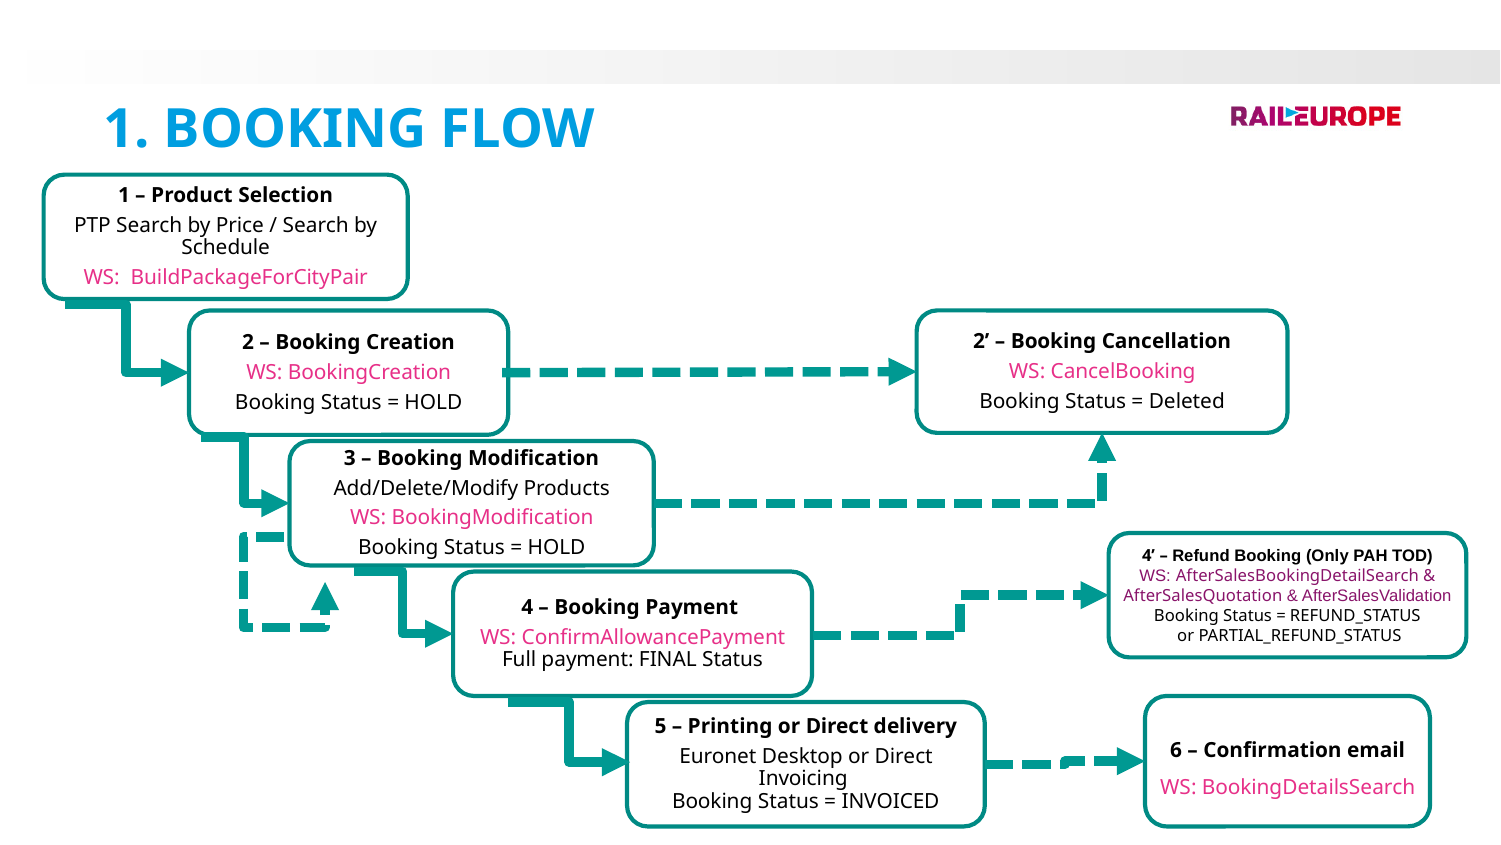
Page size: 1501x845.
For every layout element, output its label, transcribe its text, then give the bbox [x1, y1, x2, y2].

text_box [916, 310, 1288, 434]
text_box [243, 536, 332, 628]
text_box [653, 432, 1103, 504]
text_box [626, 701, 986, 827]
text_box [354, 571, 454, 634]
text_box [289, 440, 655, 566]
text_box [1144, 695, 1431, 827]
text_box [188, 310, 509, 436]
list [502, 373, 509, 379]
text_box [813, 594, 1109, 636]
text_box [43, 174, 408, 300]
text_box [507, 701, 631, 763]
list 1. Booking Flow [103, 100, 1403, 214]
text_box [452, 571, 813, 697]
picture [1210, 88, 1418, 148]
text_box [64, 304, 190, 373]
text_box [1108, 532, 1467, 658]
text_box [984, 760, 1146, 765]
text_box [200, 436, 290, 504]
